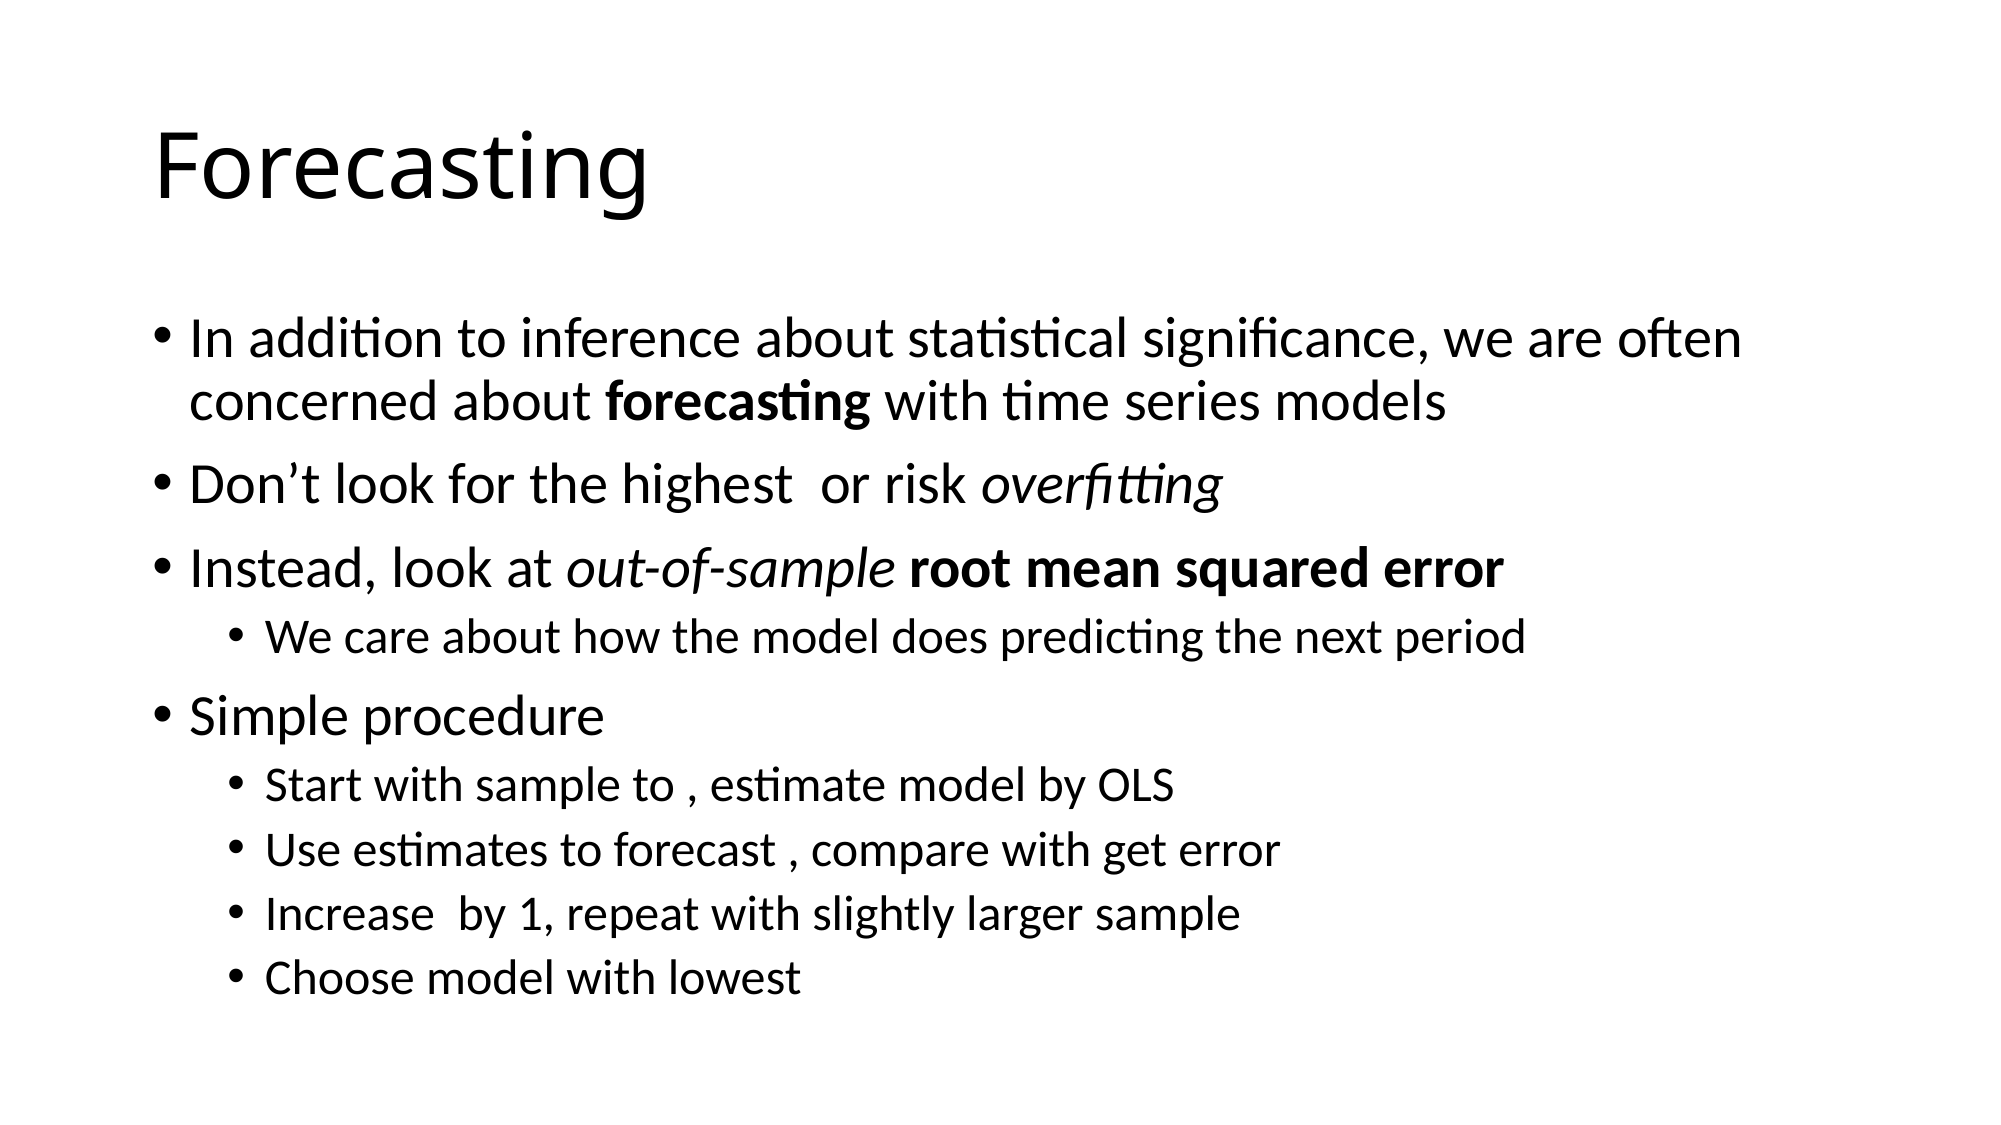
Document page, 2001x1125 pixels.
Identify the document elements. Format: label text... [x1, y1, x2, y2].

title Forecasting [137, 59, 1863, 278]
